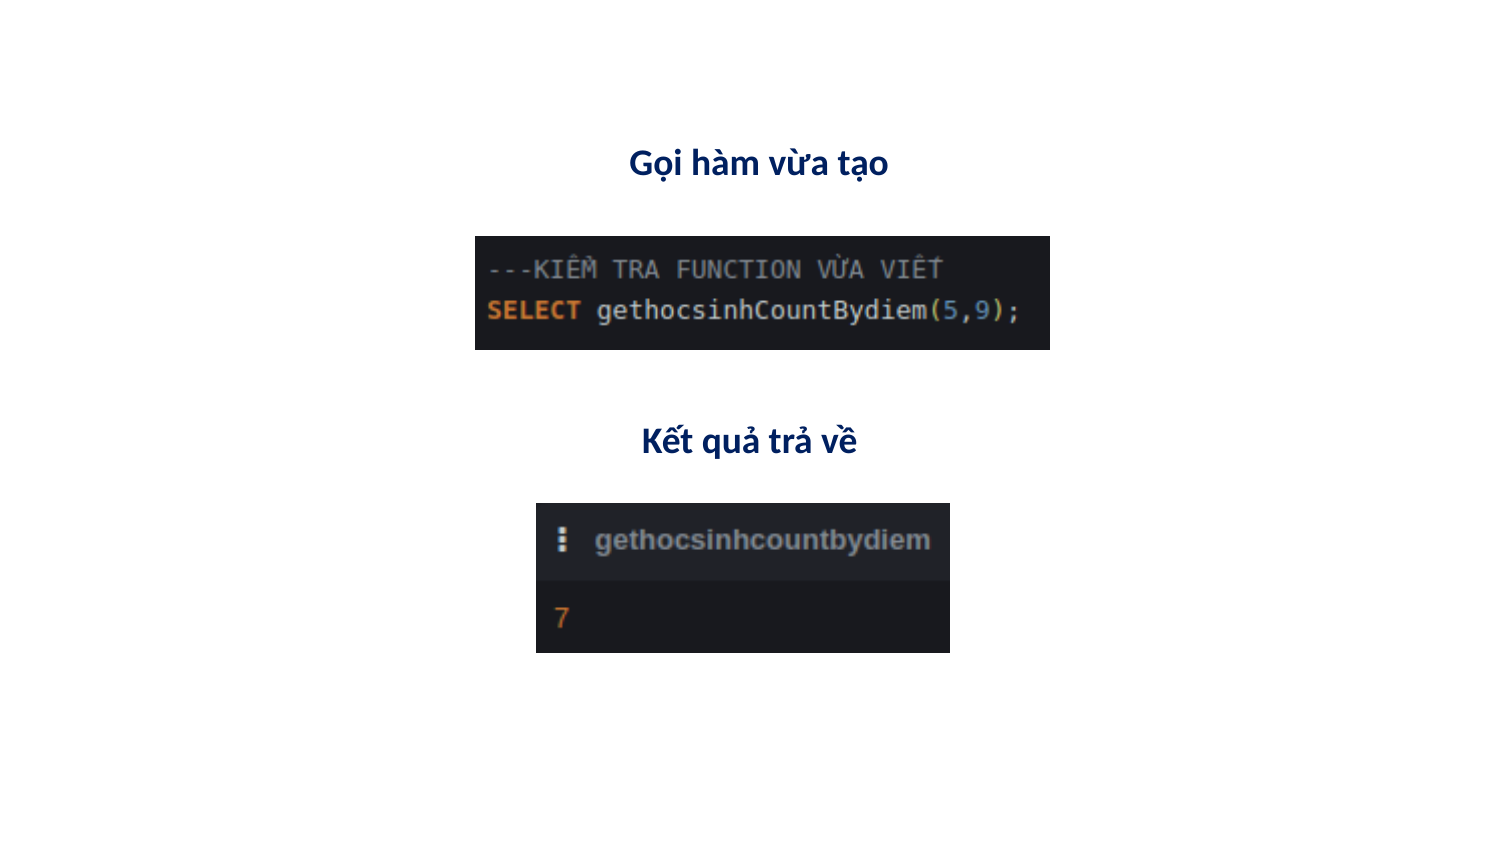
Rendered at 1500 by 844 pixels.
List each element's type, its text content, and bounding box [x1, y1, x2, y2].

text_box Kết quả trả về [562, 409, 938, 468]
picture [536, 503, 950, 654]
picture [474, 236, 1051, 350]
text_box Gọi hàm vừa tạo [84, 130, 1435, 189]
